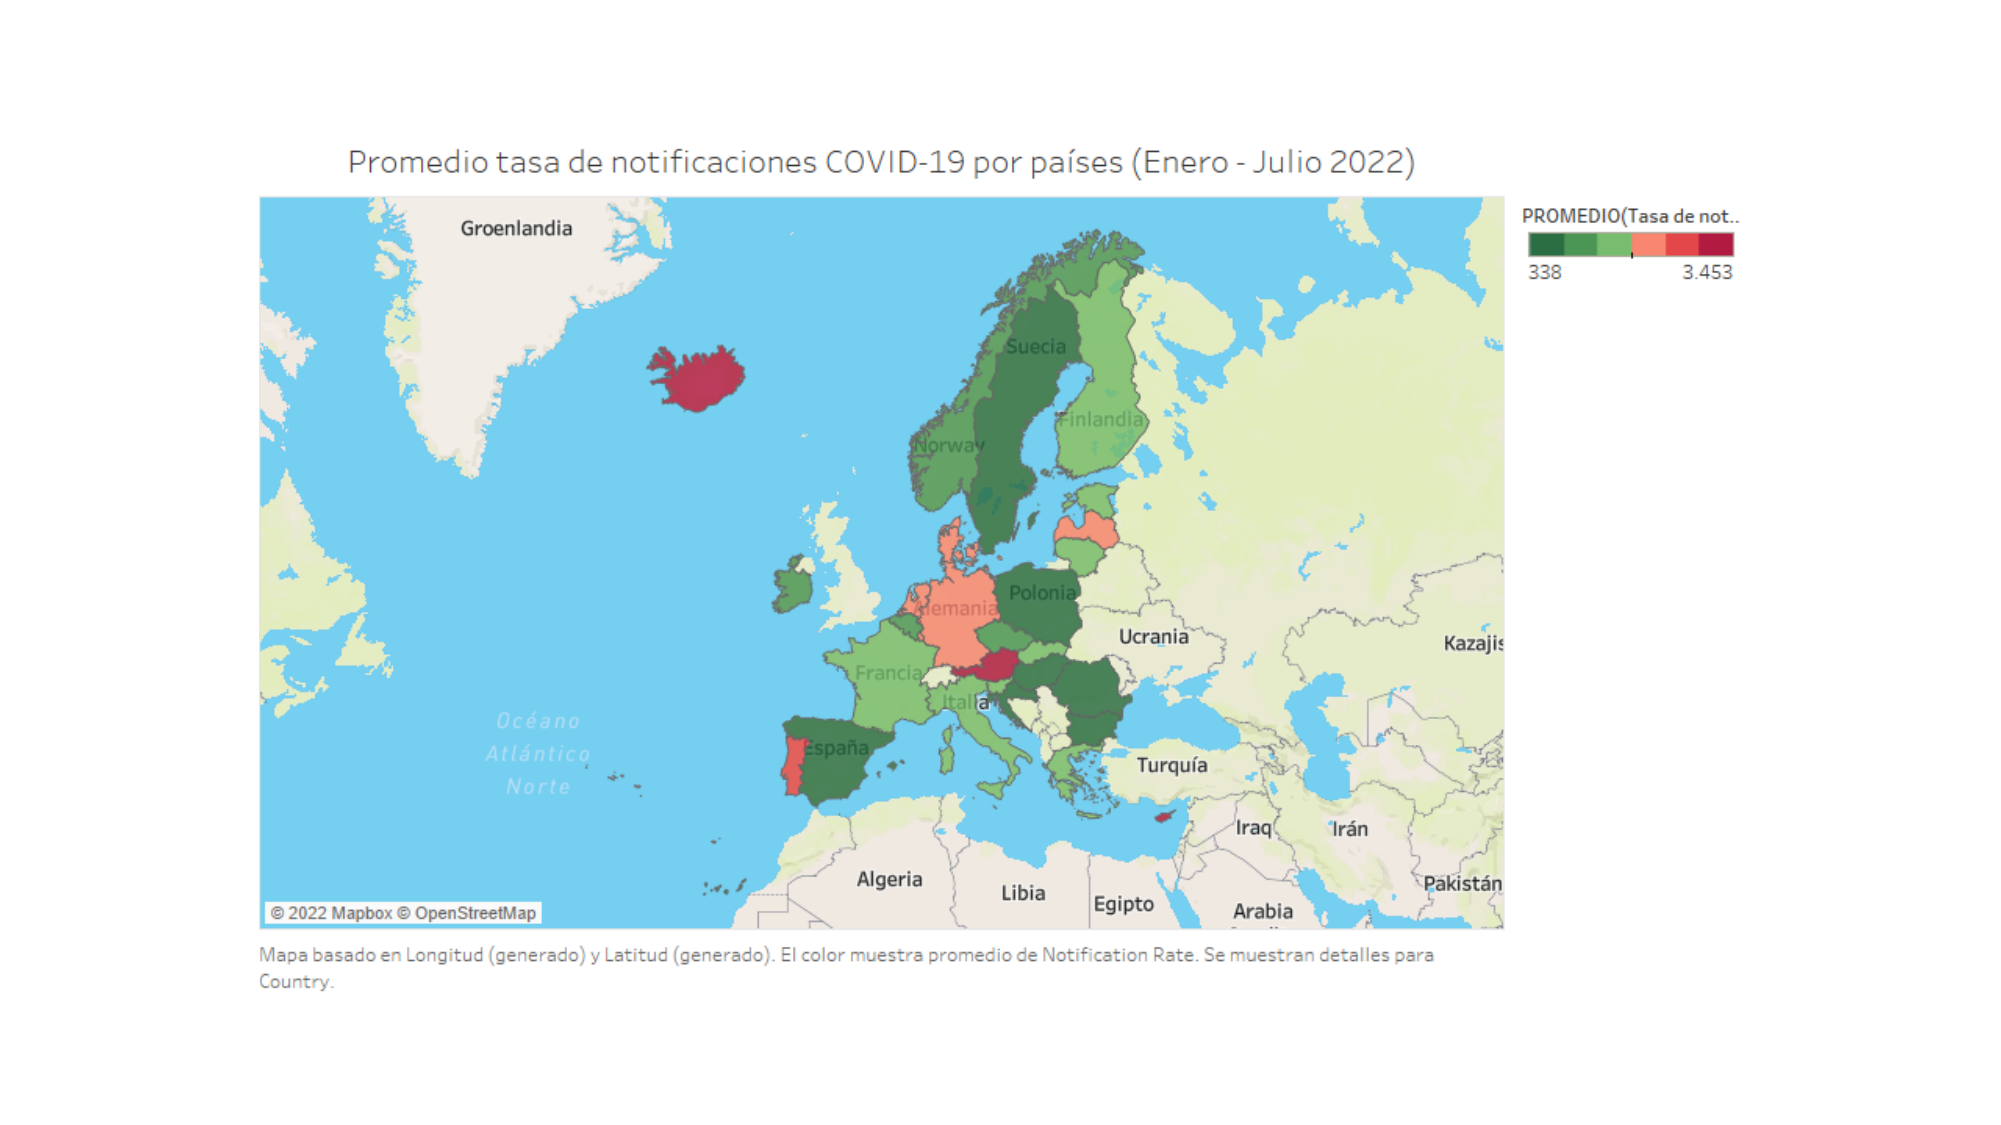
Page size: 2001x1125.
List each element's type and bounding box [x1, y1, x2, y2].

picture [259, 129, 1741, 996]
